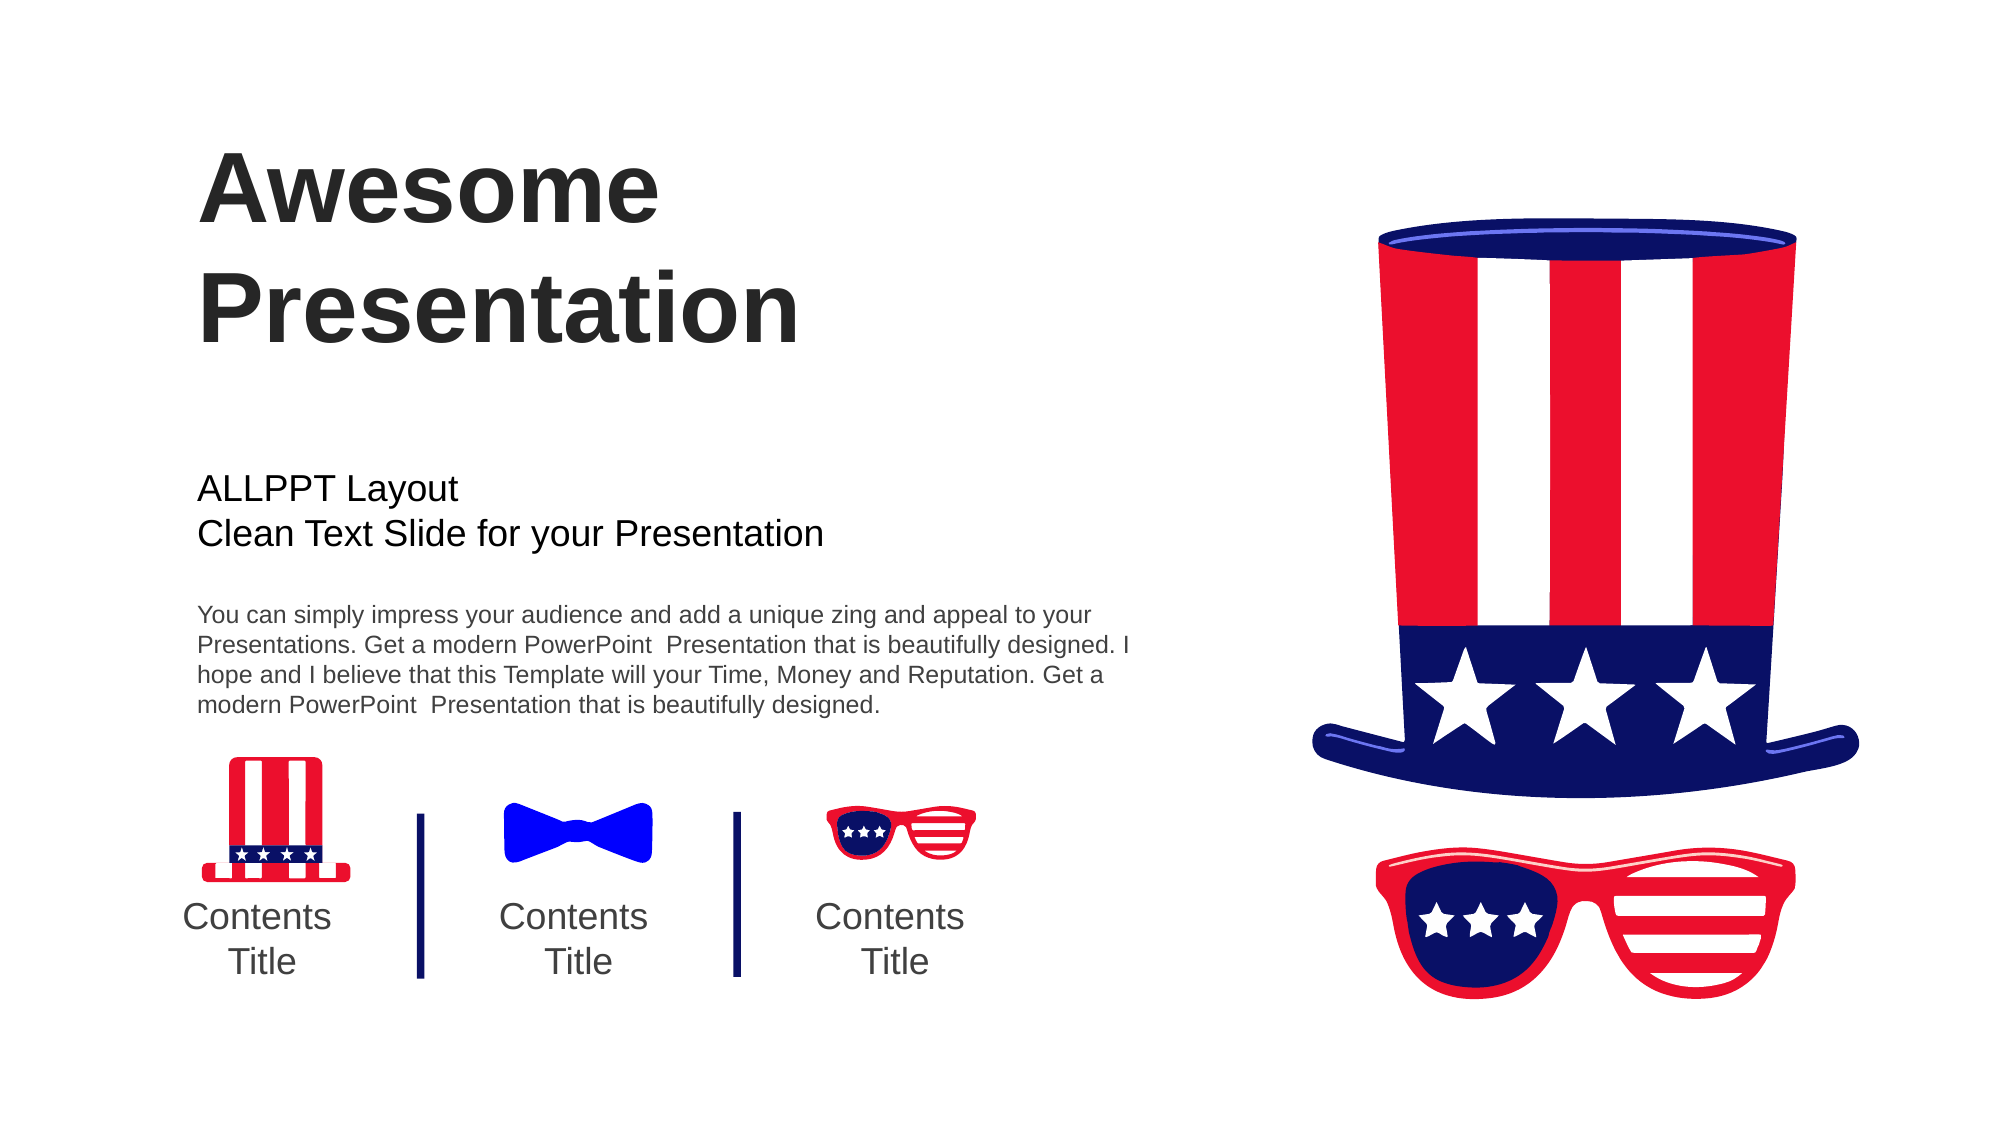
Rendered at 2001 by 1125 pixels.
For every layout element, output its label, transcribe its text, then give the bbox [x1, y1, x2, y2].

text_box Contents Title [140, 884, 385, 989]
text_box [416, 813, 425, 980]
text_box Contents Title [773, 884, 1017, 989]
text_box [1375, 847, 1796, 1000]
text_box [826, 805, 976, 860]
text_box You can simply impress your audience and add a unique zing and appeal to your Presentations. Get a modern PowerPoint Presentation that is beautifully designed. I hope and I believe that this Template will your Time, Money and Reputation. Get a modern PowerPoint Presentation that is beautifully designed. [182, 591, 1159, 726]
text_box [503, 802, 653, 863]
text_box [1312, 218, 1860, 799]
text_box Awesome Presentation [182, 114, 1065, 370]
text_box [201, 757, 351, 883]
text_box Contents Title [457, 884, 701, 989]
text_box ALLPPT Layout Clean Text Slide for your Presentation [182, 456, 913, 561]
text_box [732, 811, 742, 978]
